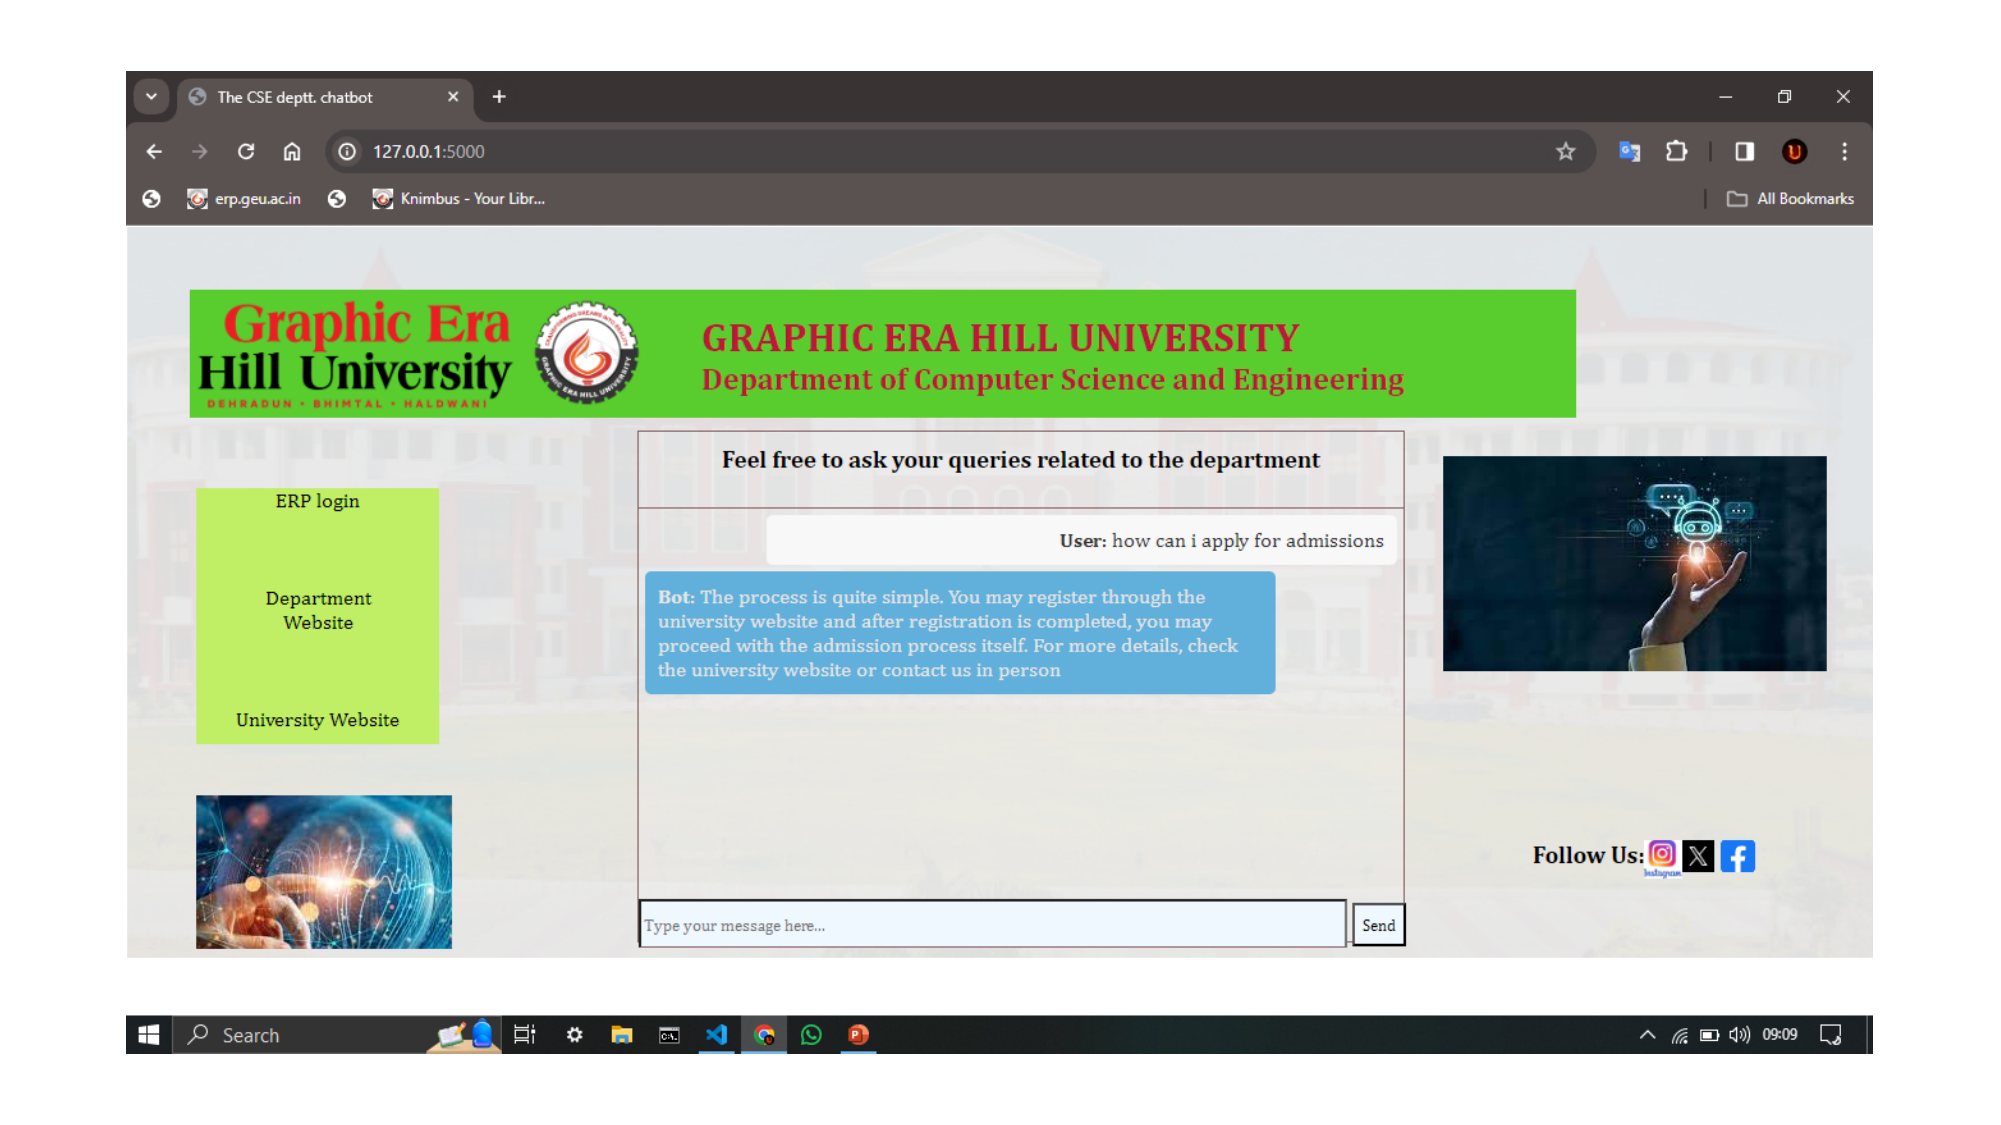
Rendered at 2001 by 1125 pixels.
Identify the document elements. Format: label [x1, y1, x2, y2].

picture [126, 71, 1874, 1054]
